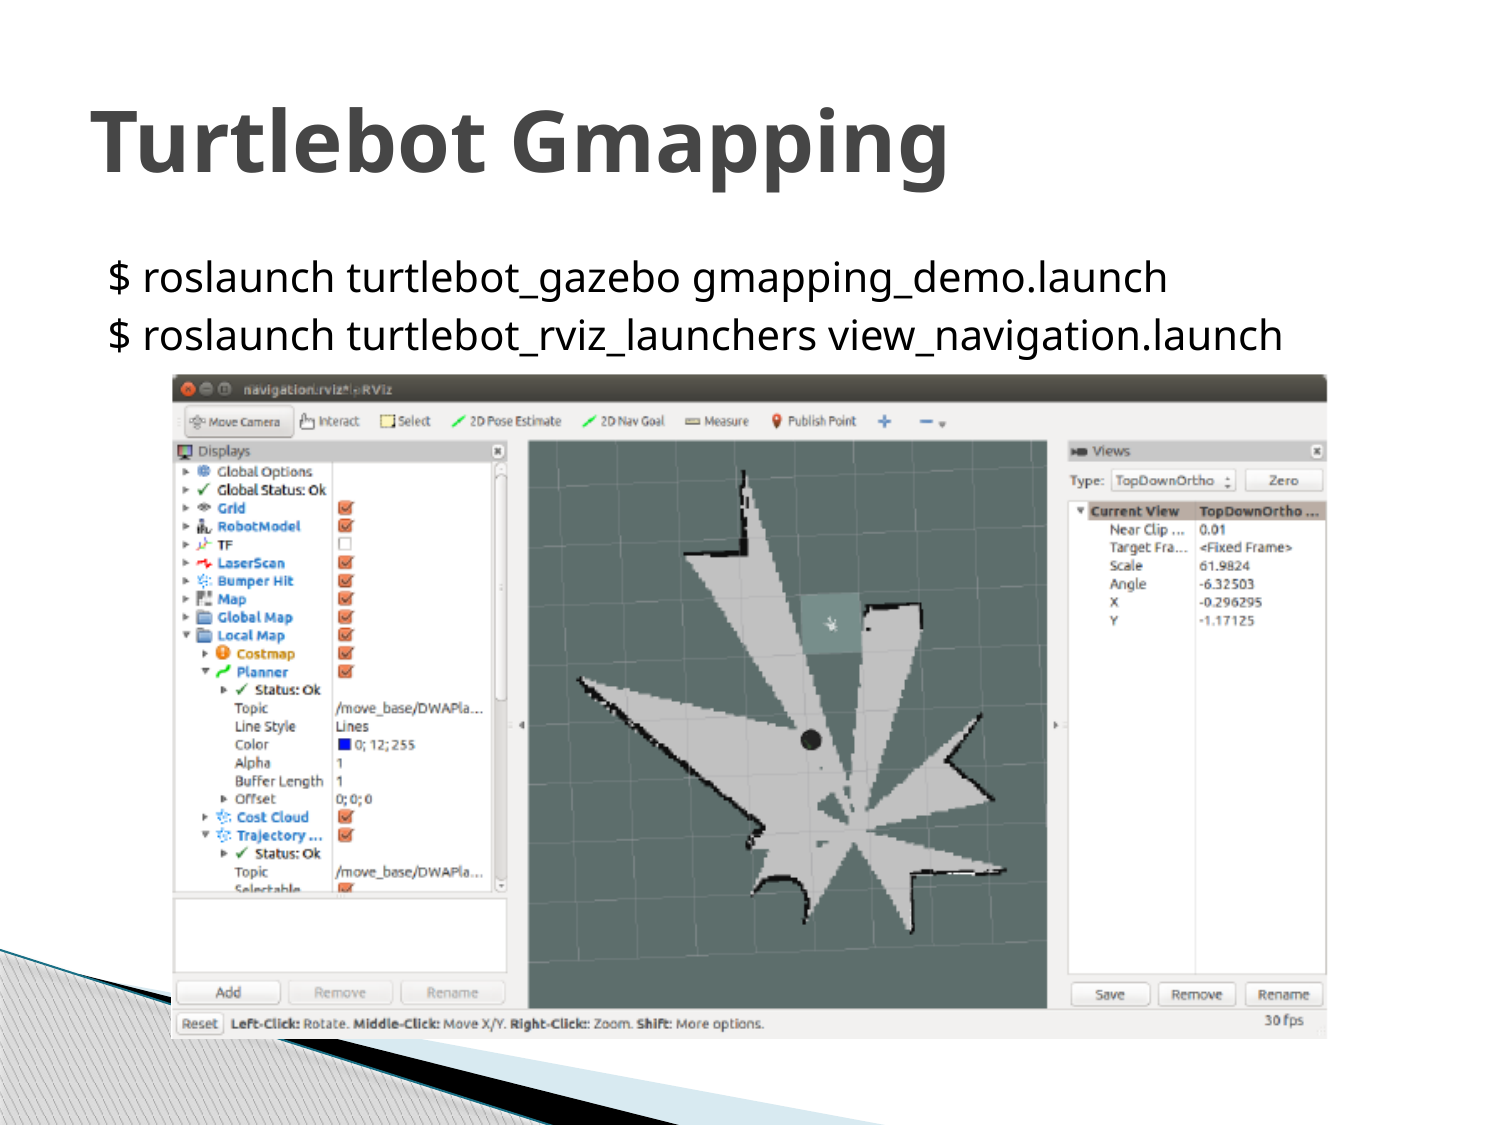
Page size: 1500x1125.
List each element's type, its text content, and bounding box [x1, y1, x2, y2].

title Turtlebot Gmapping [75, 45, 1425, 233]
picture [170, 373, 1329, 1039]
list $ roslaunch turtlebot_gazebo gmapping_demo.launch $ roslaunch turtlebot_rviz_launchers view_navigation.launch [75, 243, 1425, 986]
